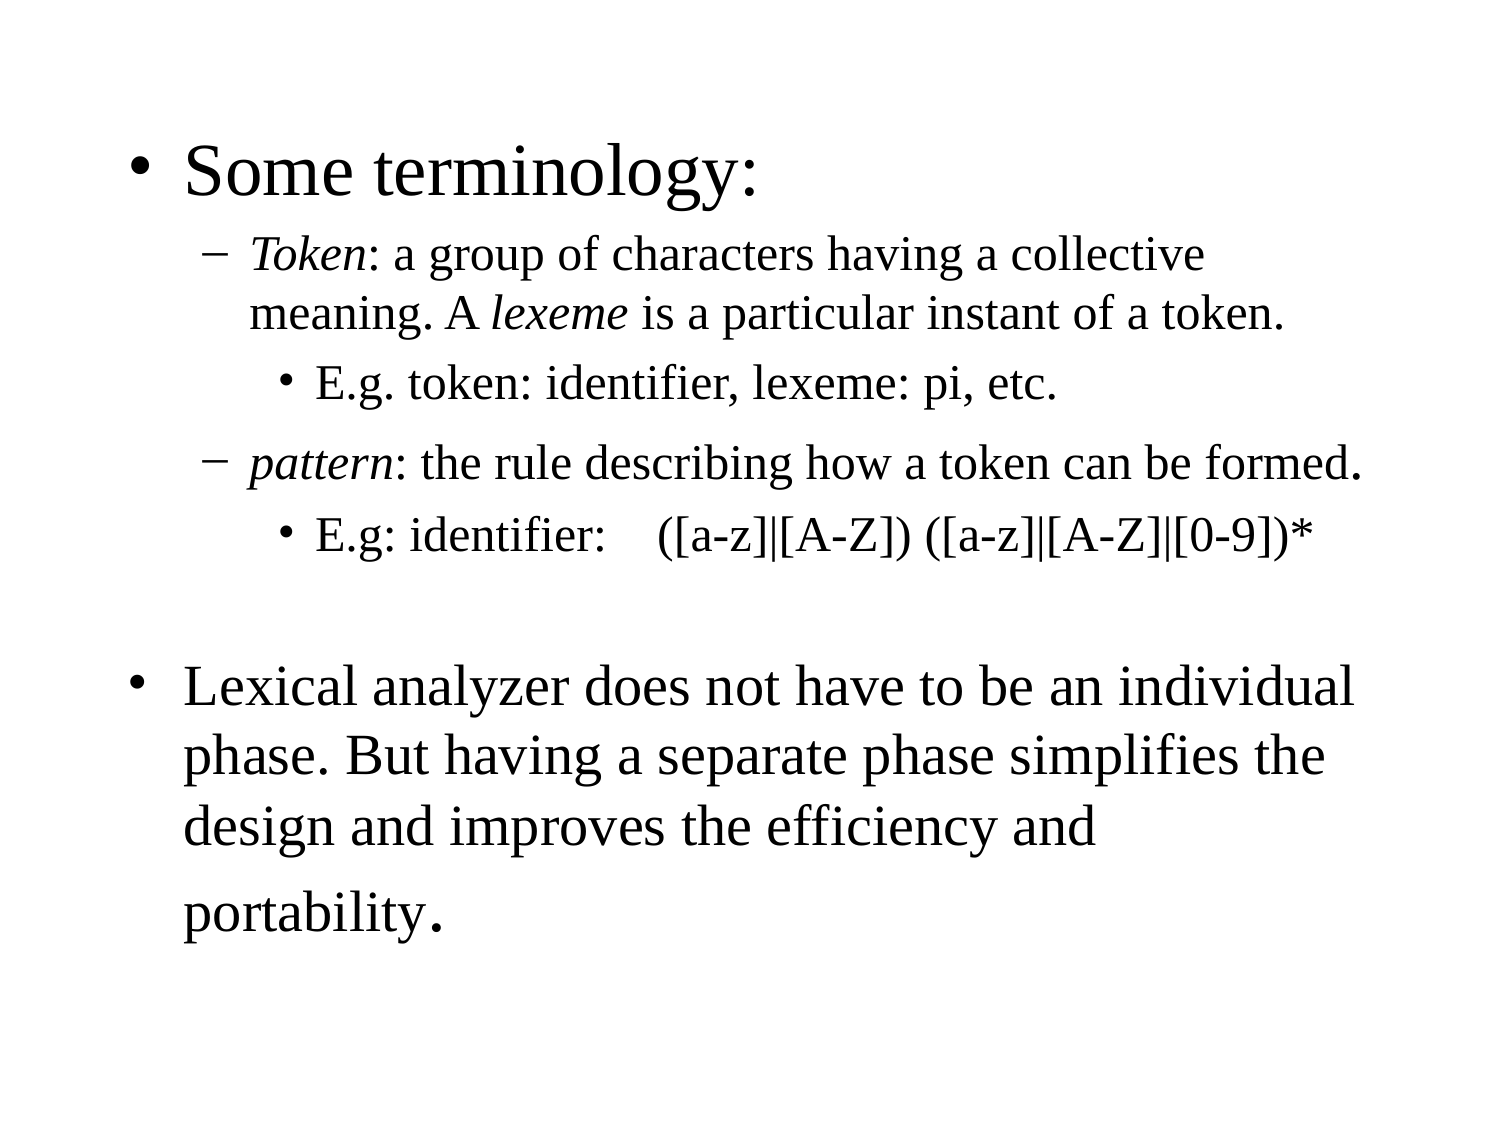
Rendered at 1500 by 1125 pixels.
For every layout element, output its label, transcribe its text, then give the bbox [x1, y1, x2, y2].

list Some terminology: Token: a group of characters having a collective meaning. A lexeme is a particular instant of a token. E.g. token: identifier, lexeme: pi, etc. pattern: the rule describing how a token can be formed. E.g: identifier: ([a-z]|[A-Z]) ([a-z]|[A-Z]|[0-9])* Lexical analyzer does not have to be an individual phase. But having a separate phase simplifies the design and improves the efficiency and portability. [112, 112, 1388, 1000]
